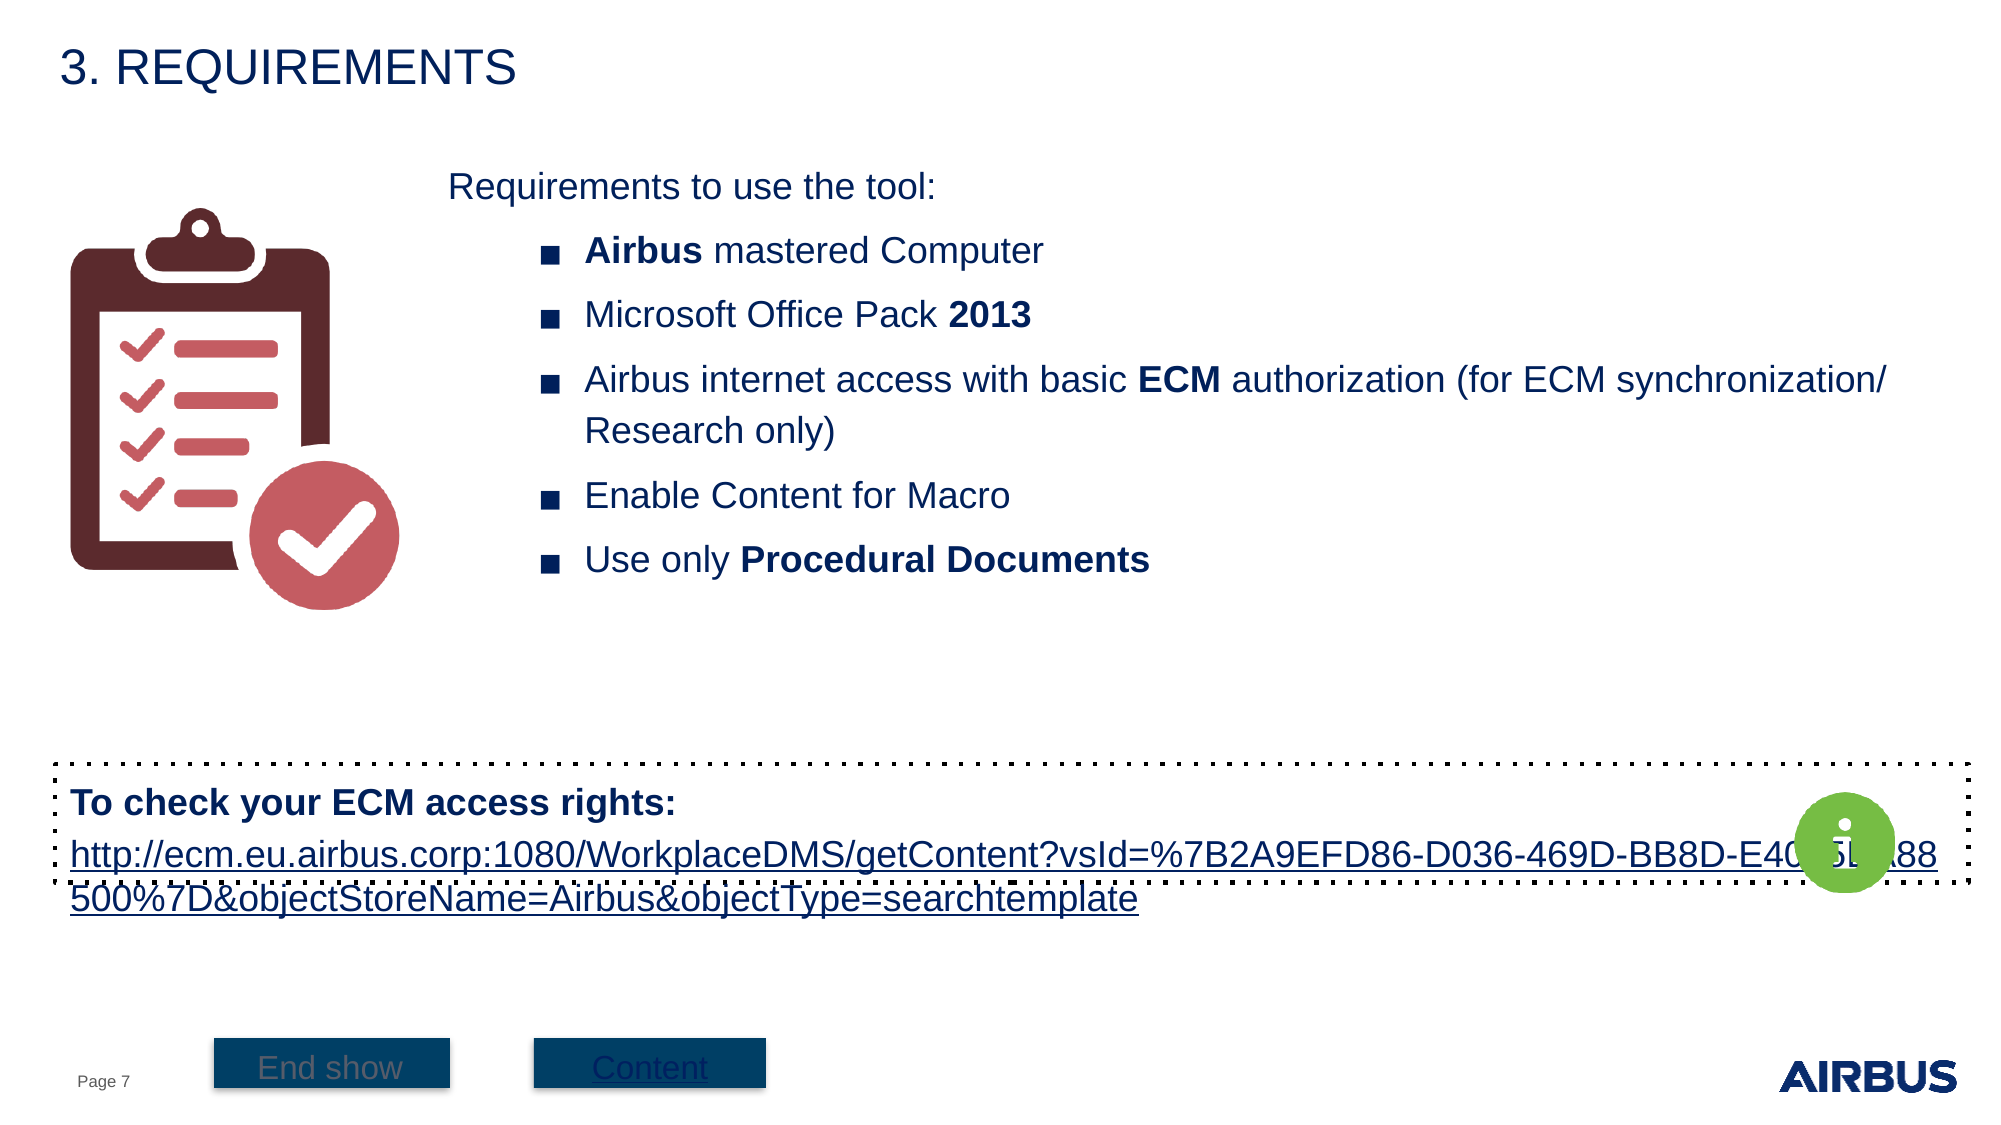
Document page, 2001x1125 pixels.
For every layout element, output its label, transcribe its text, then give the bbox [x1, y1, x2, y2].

picture [33, 207, 436, 610]
slide_number Page ‹#› [77, 1057, 138, 1091]
picture [1776, 1057, 1959, 1095]
text_box Requirements to use the tool: Airbus mastered Computer Microsoft Office Pack 2013 Airbus internet access with basic ECM authorization (for ECM synchronization/ Research only) Enable Content for Macro Use only Procedural Documents [432, 147, 1945, 588]
text_box 3. REQUIREMENTS [0, 10, 2000, 129]
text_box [54, 763, 1969, 937]
